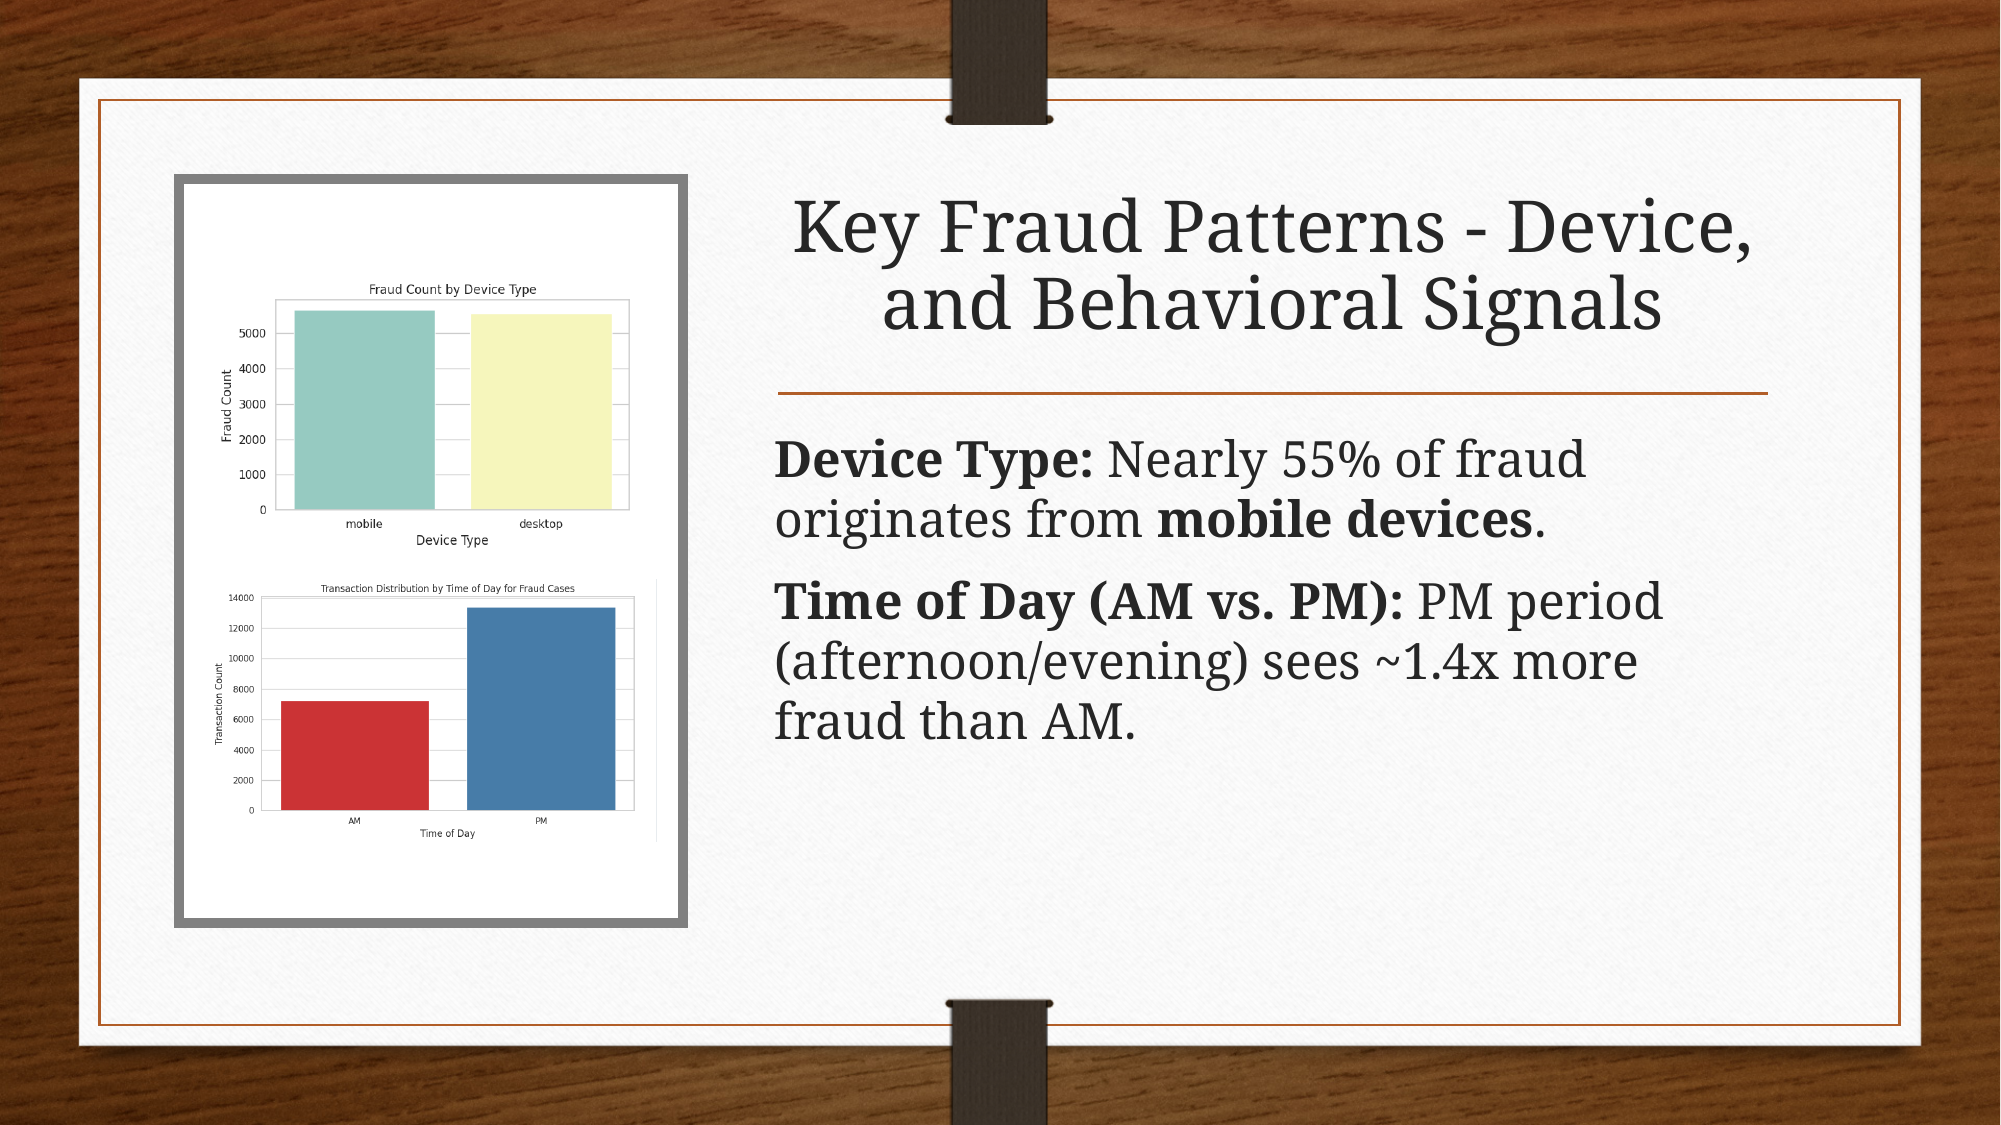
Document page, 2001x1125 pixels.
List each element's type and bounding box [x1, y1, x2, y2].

picture [205, 282, 657, 553]
picture [205, 579, 657, 842]
text_box [0, 0, 2000, 1125]
